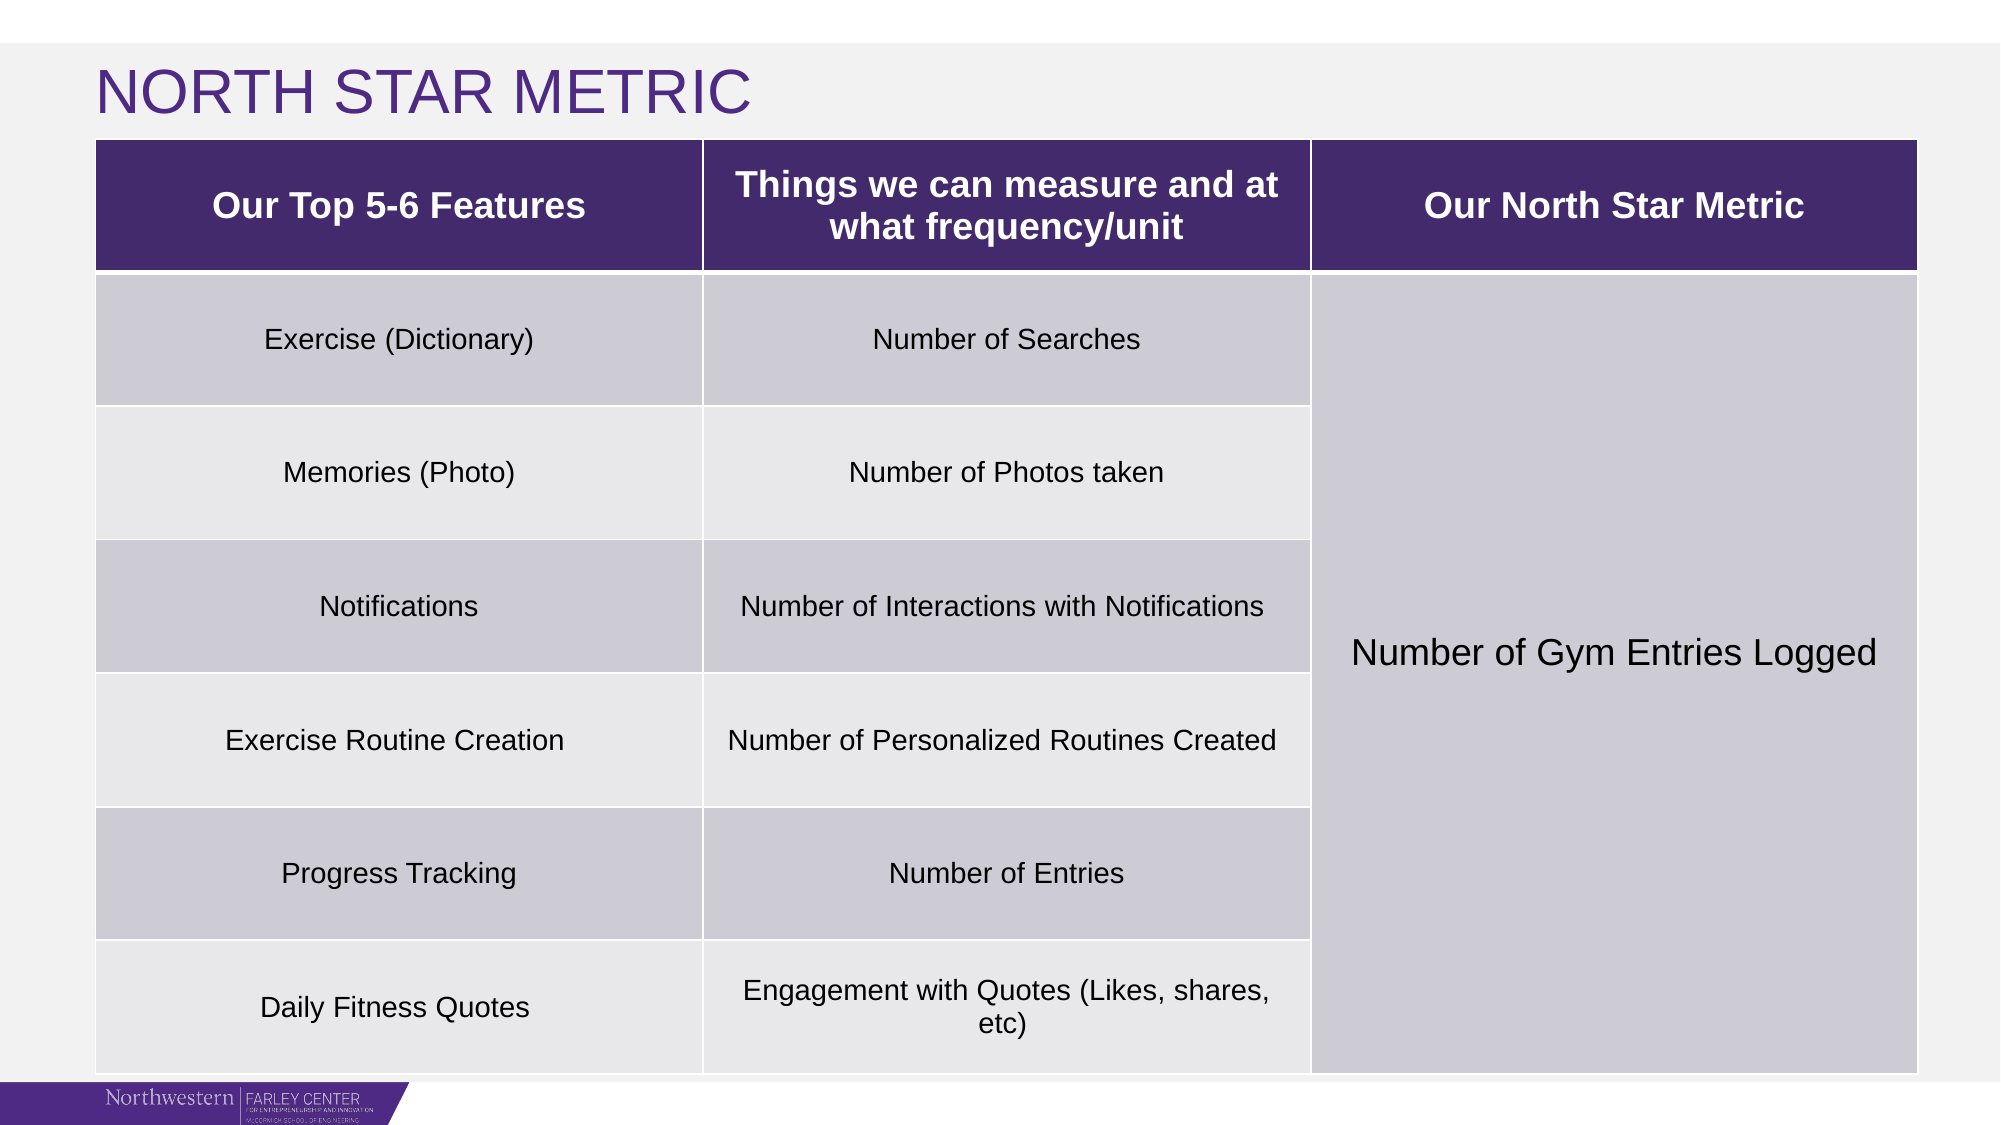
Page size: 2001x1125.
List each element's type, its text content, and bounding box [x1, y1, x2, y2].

title NORTH STAR METRIC [95, 51, 1919, 122]
table_cell Daily Fitness Quotes [96, 941, 702, 1073]
table_cell Number of Interactions with Notifications [704, 540, 1310, 672]
table_cell Number of Searches [704, 275, 1310, 405]
table_cell Engagement with Quotes (Likes, shares, etc) [704, 941, 1310, 1073]
table_cell Number of Gym Entries Logged [1312, 275, 1917, 1073]
table_header Our Top 5-6 Features [96, 140, 702, 270]
table_header Our North Star Metric [1312, 140, 1917, 270]
table_header Things we can measure and at what frequency/unit [704, 140, 1310, 270]
table_cell Progress Tracking [96, 808, 702, 939]
table_cell Exercise Routine Creation [96, 674, 702, 806]
table_cell Exercise (Dictionary) [96, 275, 702, 405]
table_cell Number of Entries [704, 808, 1310, 939]
table_cell Number of Personalized Routines Created [704, 674, 1310, 806]
table_cell Notifications [96, 540, 702, 672]
table_cell Memories (Photo) [96, 407, 702, 539]
picture [105, 1087, 373, 1125]
table_cell Number of Photos taken [704, 407, 1310, 539]
